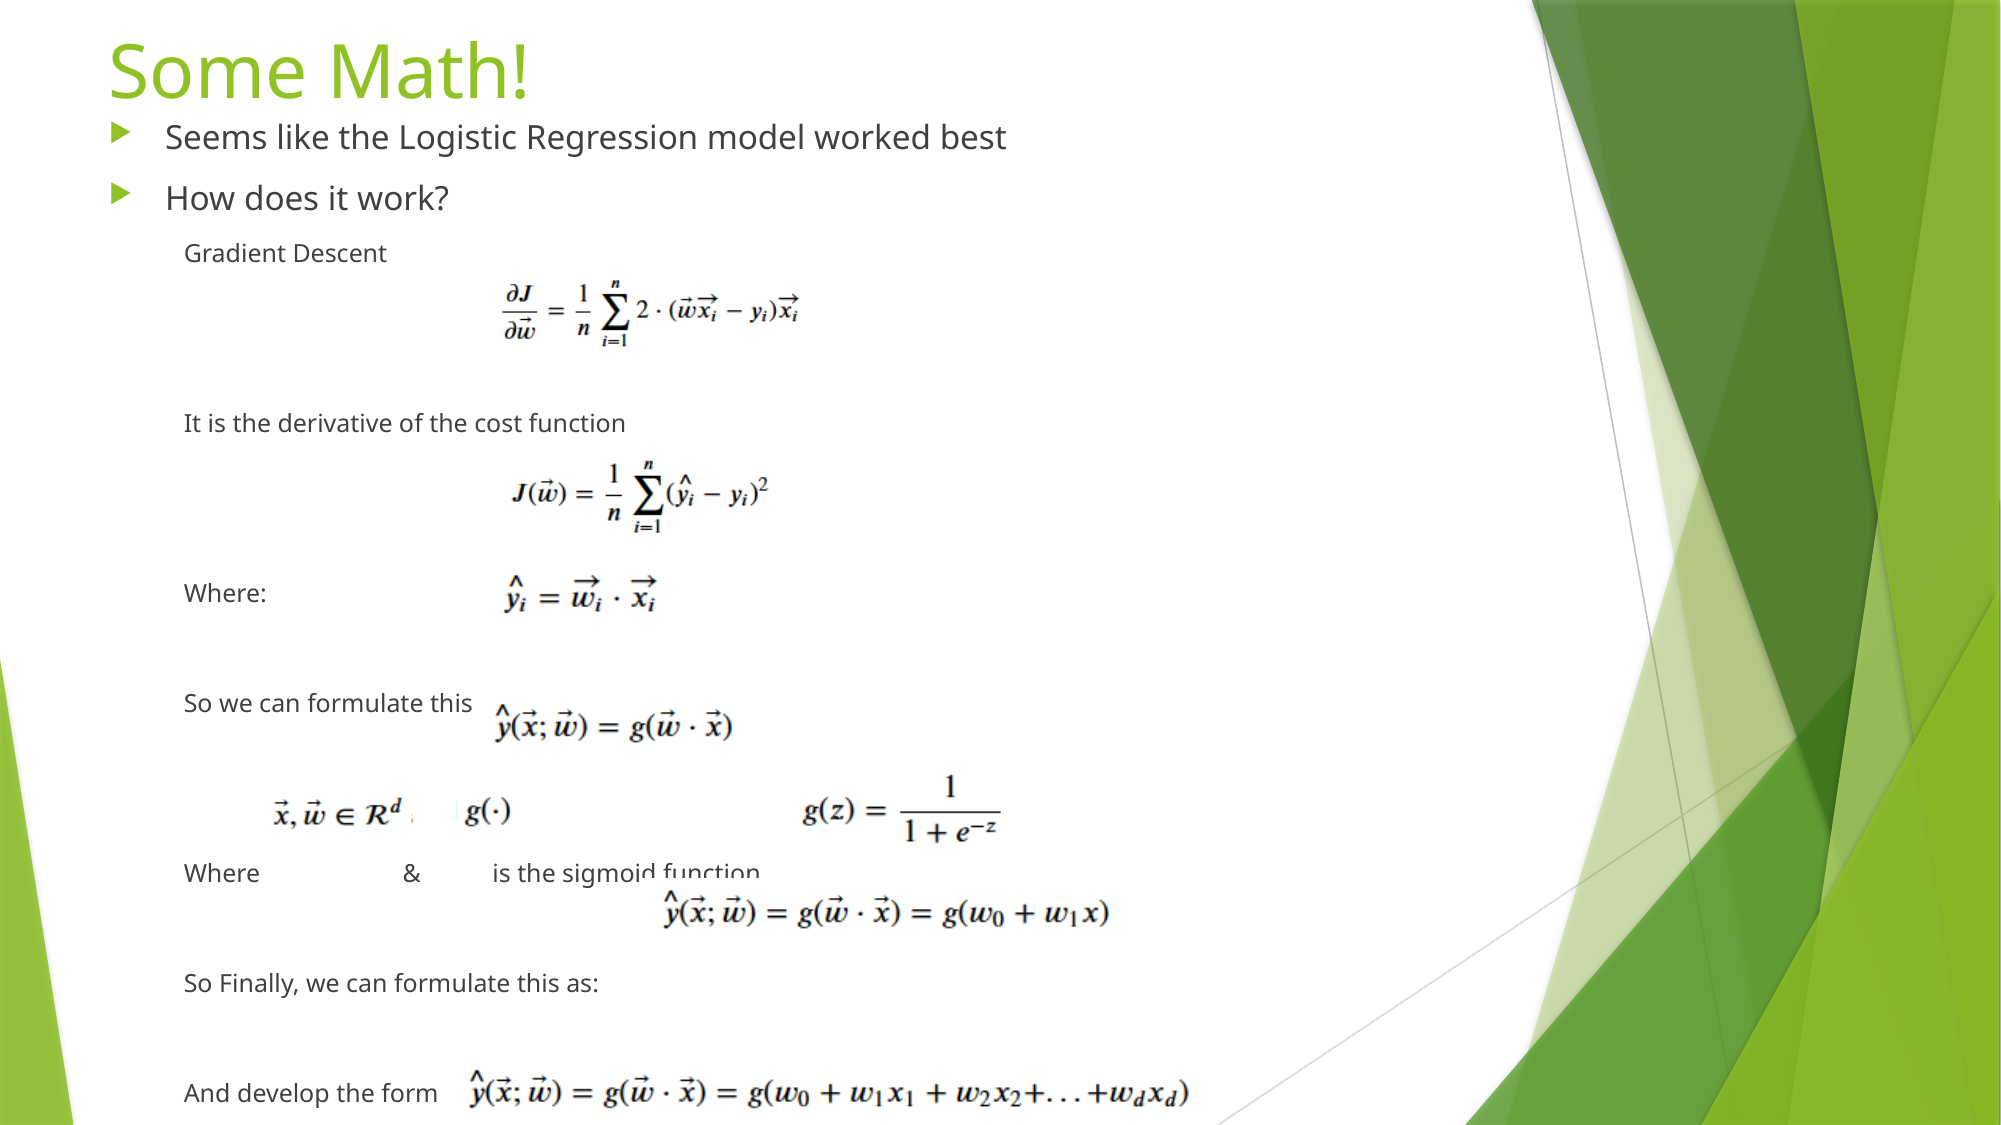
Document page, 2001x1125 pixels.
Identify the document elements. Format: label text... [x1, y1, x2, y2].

picture [504, 562, 676, 630]
list Seems like the Logistic Regression model worked best How does it work? Gradient Descent It is the derivative of the cost function Where: So we can formulate this like this Where & is the sigmoid function So Finally, we can formulate this as: And develop the formula to support a larger dimension problem [93, 108, 1504, 748]
picture [641, 877, 1143, 965]
picture [477, 691, 758, 760]
picture [436, 1041, 1207, 1125]
picture [490, 272, 837, 366]
picture [481, 452, 803, 545]
picture [455, 788, 518, 842]
title Some Math! [93, 15, 1504, 108]
picture [273, 791, 414, 842]
picture [800, 753, 1024, 864]
